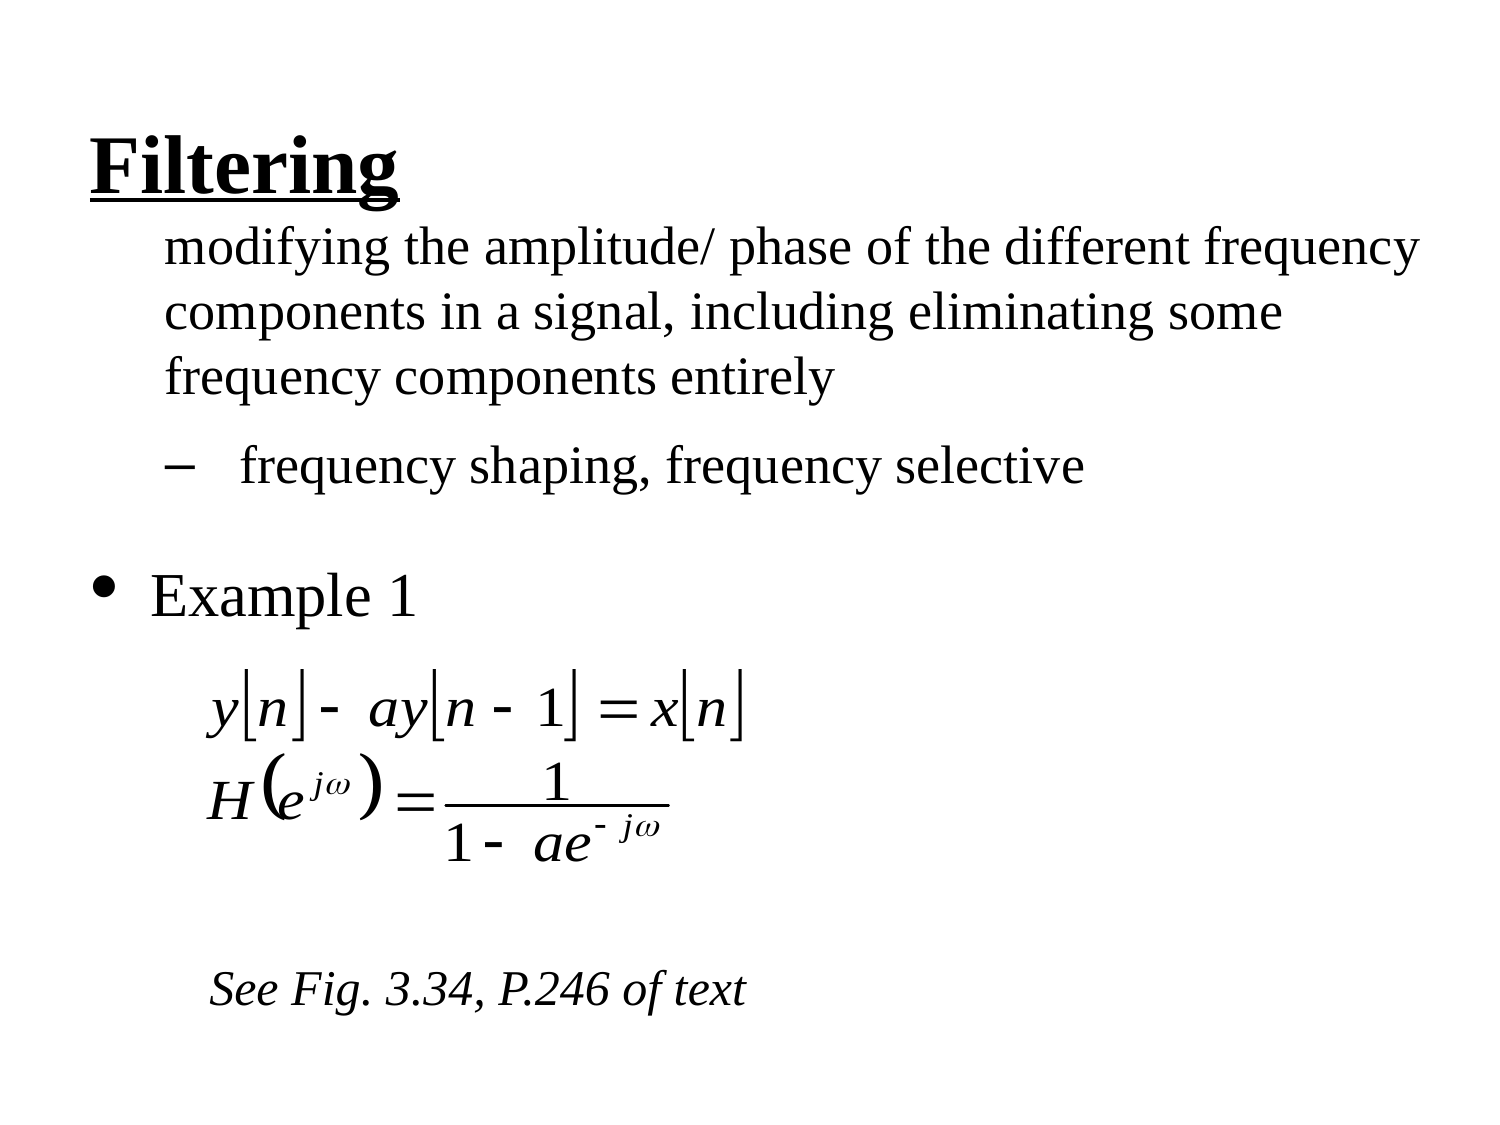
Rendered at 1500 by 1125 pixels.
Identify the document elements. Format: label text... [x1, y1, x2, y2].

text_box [196, 668, 752, 877]
text_box See Fig. 3.34, P.246 of text [0, 947, 1500, 1023]
text_box Filtering modifying the amplitude/ phase of the different frequency components in a signal, including eliminating some frequency components entirely frequency shaping, frequency selective [0, 2, 1500, 503]
text_box Example 1 [0, 509, 1500, 637]
